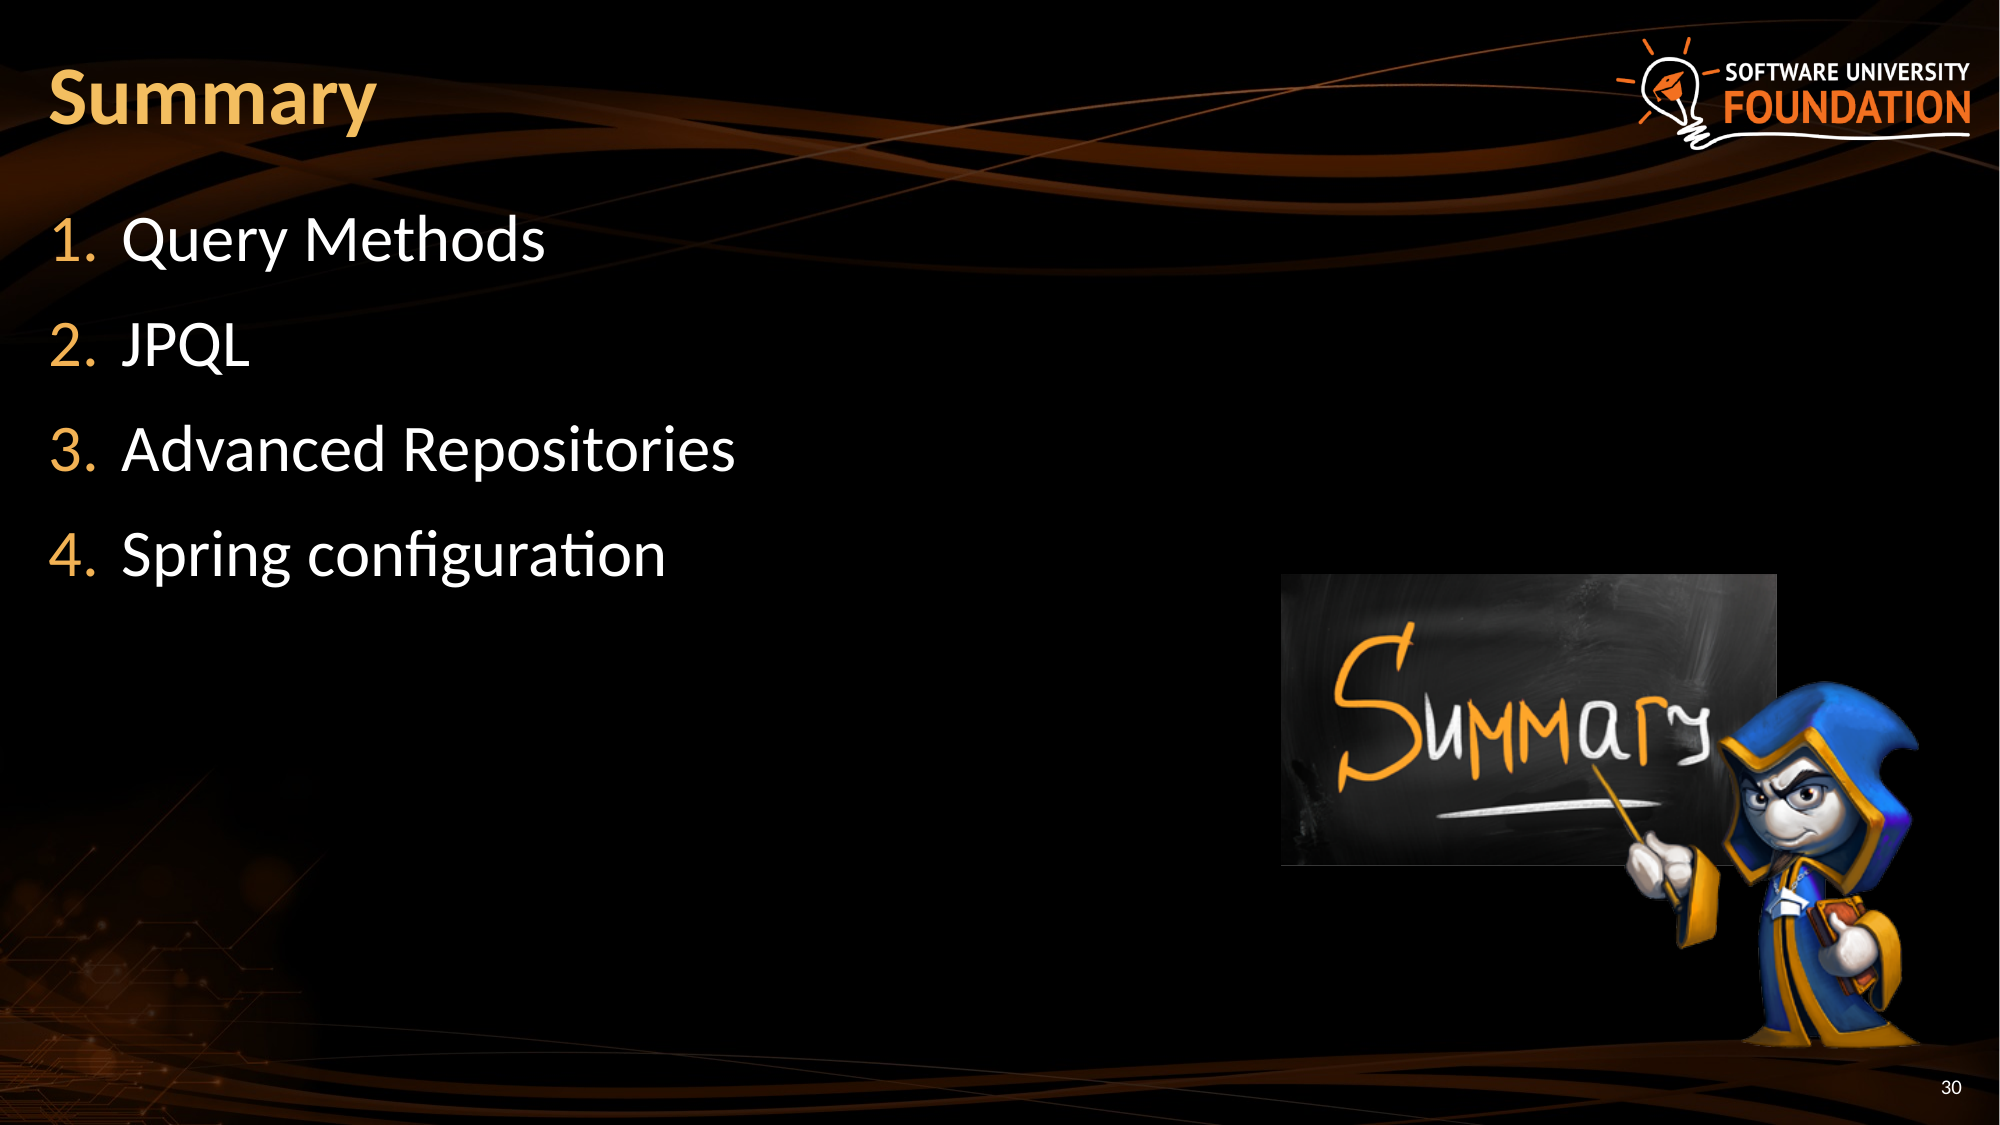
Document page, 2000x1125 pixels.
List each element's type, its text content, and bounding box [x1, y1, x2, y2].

picture [0, 0, 2000, 1125]
list Query Methods JPQL Advanced Repositories Spring configuration [31, 188, 1968, 1103]
title Summary [30, 6, 1602, 189]
